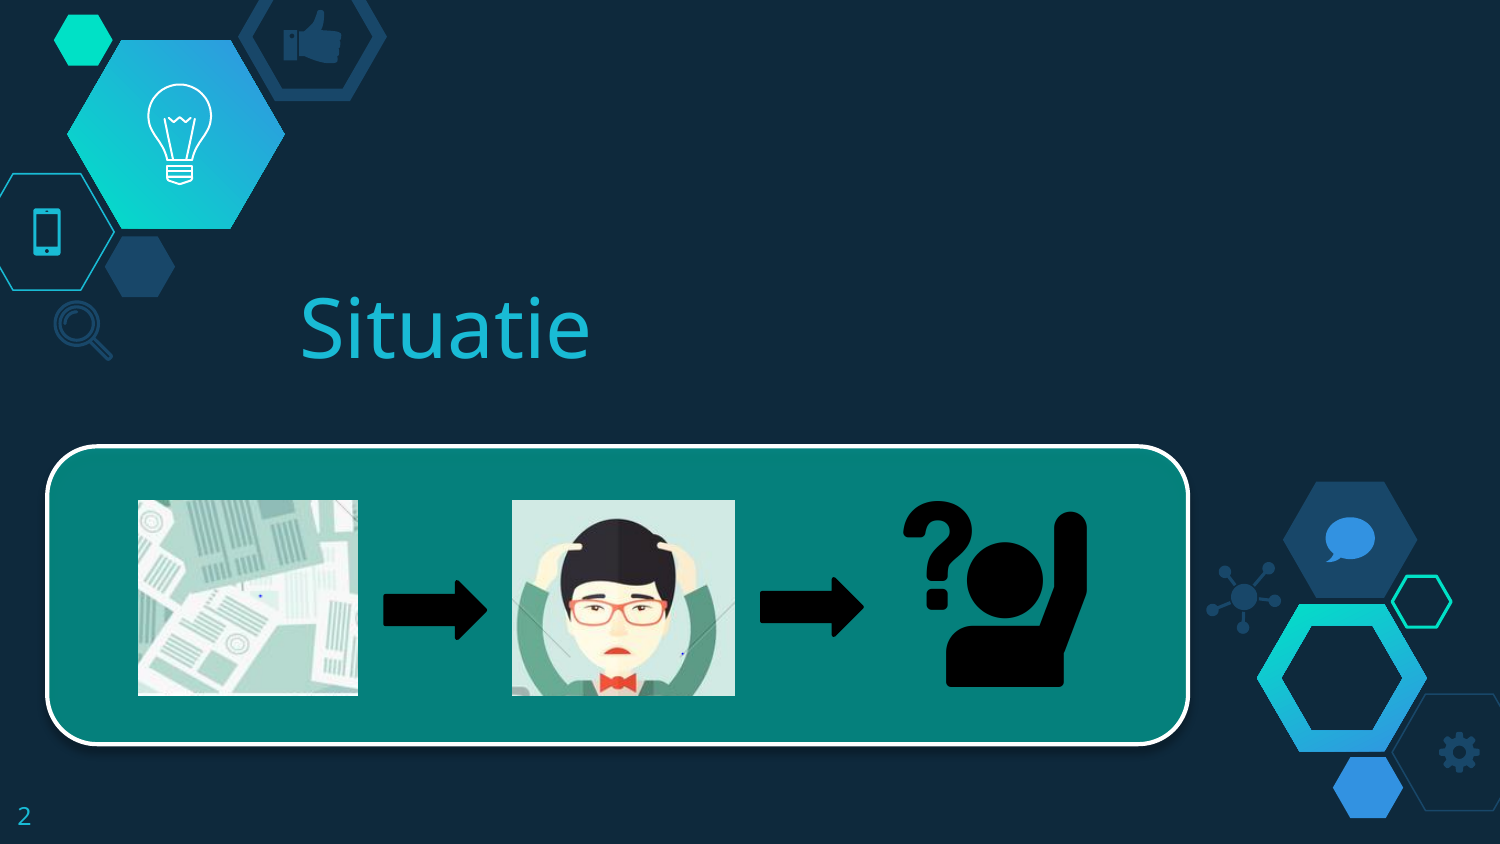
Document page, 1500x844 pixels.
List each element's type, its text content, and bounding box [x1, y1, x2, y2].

picture [901, 501, 1088, 688]
slide_number 2 [2, 785, 93, 844]
picture [512, 499, 735, 696]
title Situatie [284, 284, 1096, 391]
text_box [760, 577, 864, 637]
picture [138, 499, 358, 696]
text_box [383, 580, 488, 640]
text_box [45, 444, 1191, 747]
